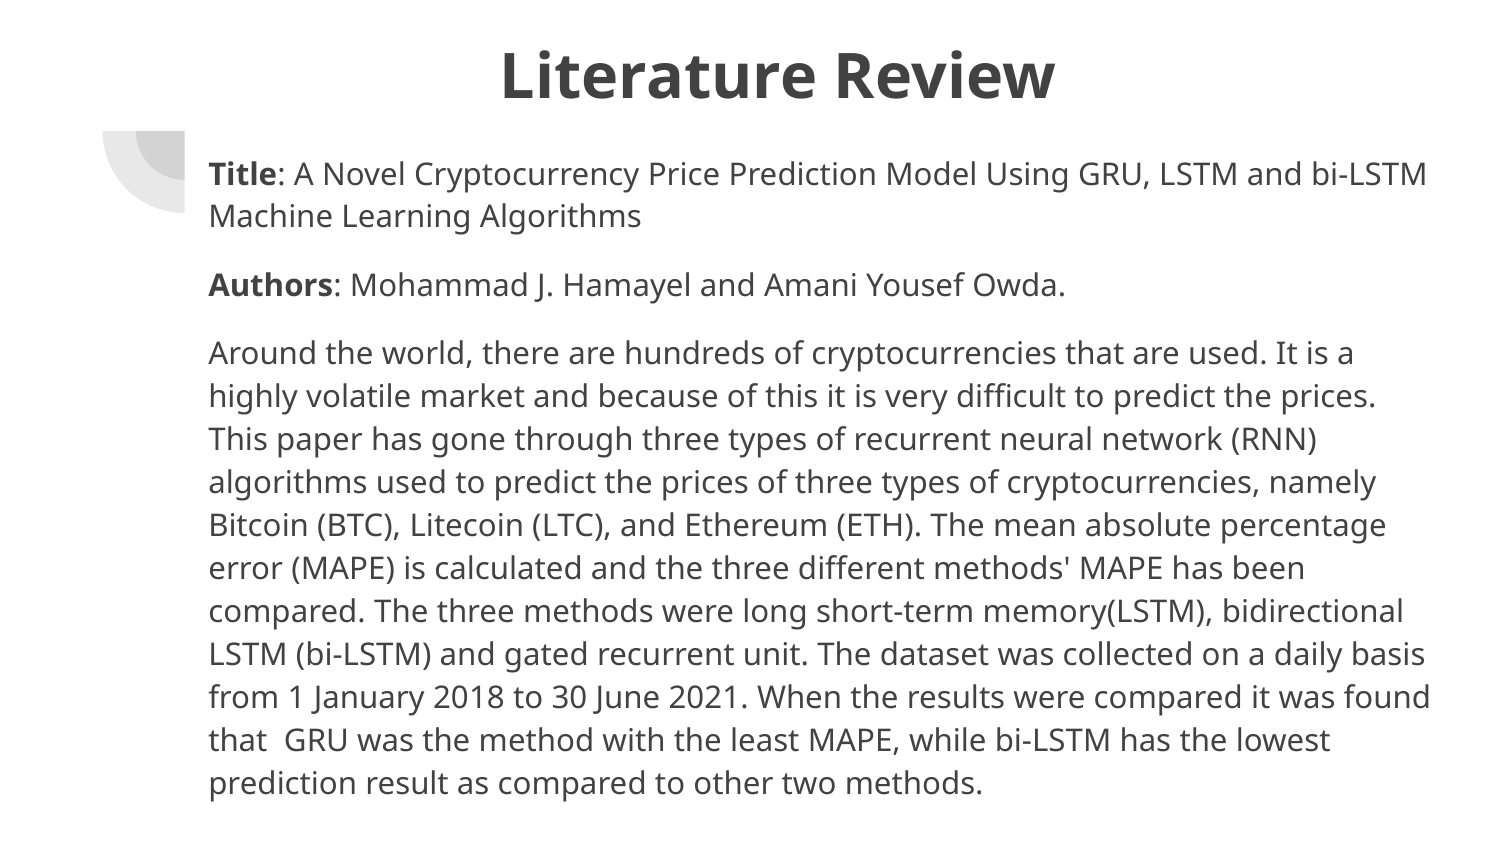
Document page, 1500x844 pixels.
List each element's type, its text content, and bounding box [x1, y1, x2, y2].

list Title: A Novel Cryptocurrency Price Prediction Model Using GRU, LSTM and bi-LSTM Machine Learning Algorithms Authors: Mohammad J. Hamayel and Amani Yousef Owda. Around the world, there are hundreds of cryptocurrencies that are used. It is a highly volatile market and because of this it is very difficult to predict the prices. This paper has gone through three types of recurrent neural network (RNN) algorithms used to predict the prices of three types of cryptocurrencies, namely Bitcoin (BTC), Litecoin (LTC), and Ethereum (ETH). The mean absolute percentage error (MAPE) is calculated and the three different methods' MAPE has been compared. The three methods were long short-term memory(LSTM), bidirectional LSTM (bi-LSTM) and gated recurrent unit. The dataset was collected on a daily basis from 1 January 2018 to 30 June 2021. When the results were compared it was found that GRU was the method with the least MAPE, while bi-LSTM has the lowest prediction result as compared to other two methods. [193, 133, 1458, 783]
title Literature Review [201, 20, 1355, 116]
